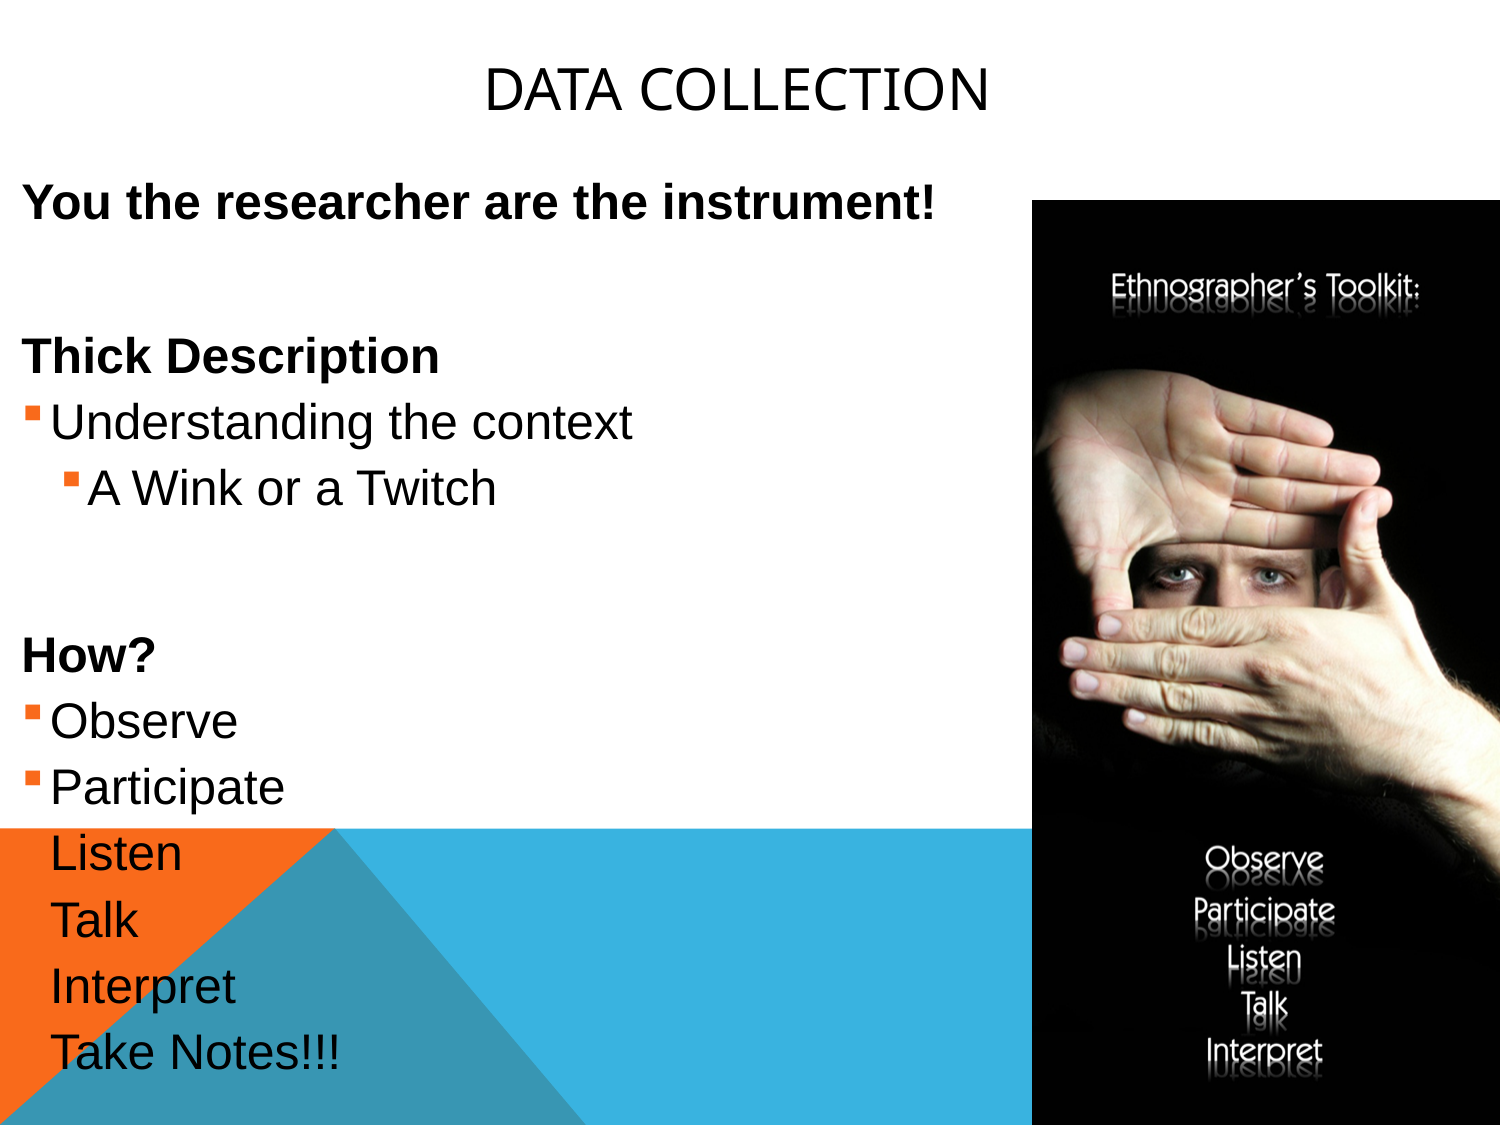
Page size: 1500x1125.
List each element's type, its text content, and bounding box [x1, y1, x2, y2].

title Data Collection [75, 24, 1400, 150]
picture [1031, 200, 1500, 1125]
list You the researcher are the instrument! Thick Description Understanding the context A Wink or a Twitch How? Observe Participate Listen Talk Interpret Take Notes!!! [6, 162, 1001, 1125]
